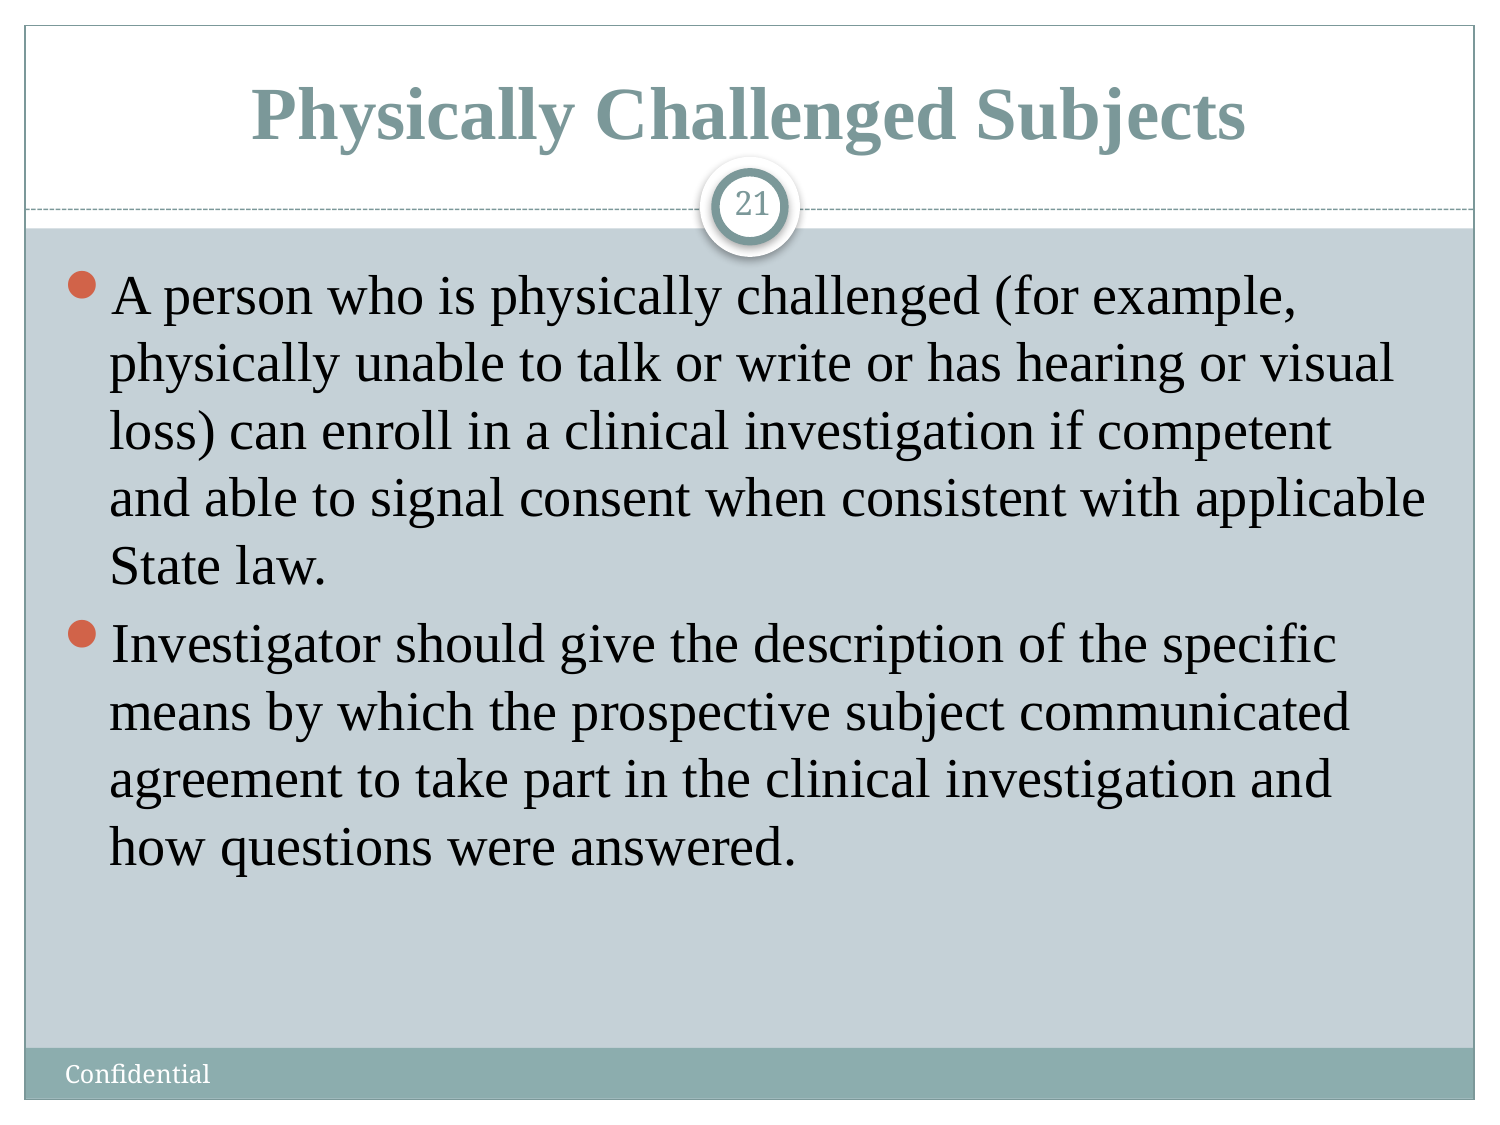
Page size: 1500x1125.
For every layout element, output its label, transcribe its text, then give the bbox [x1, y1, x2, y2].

footer Confidential [50, 1051, 638, 1112]
slide_number 21 [715, 168, 791, 241]
list A person who is physically challenged (for example, physically unable to talk or write or has hearing or visual loss) can enroll in a clinical investigation if competent and able to signal consent when consistent with applicable State law. Investigator should give the description of the specific means by which the prospective subject communicated agreement to take part in the clinical investigation and how questions were answered. [49, 250, 1445, 1001]
title Physically Challenged Subjects [49, 37, 1450, 162]
